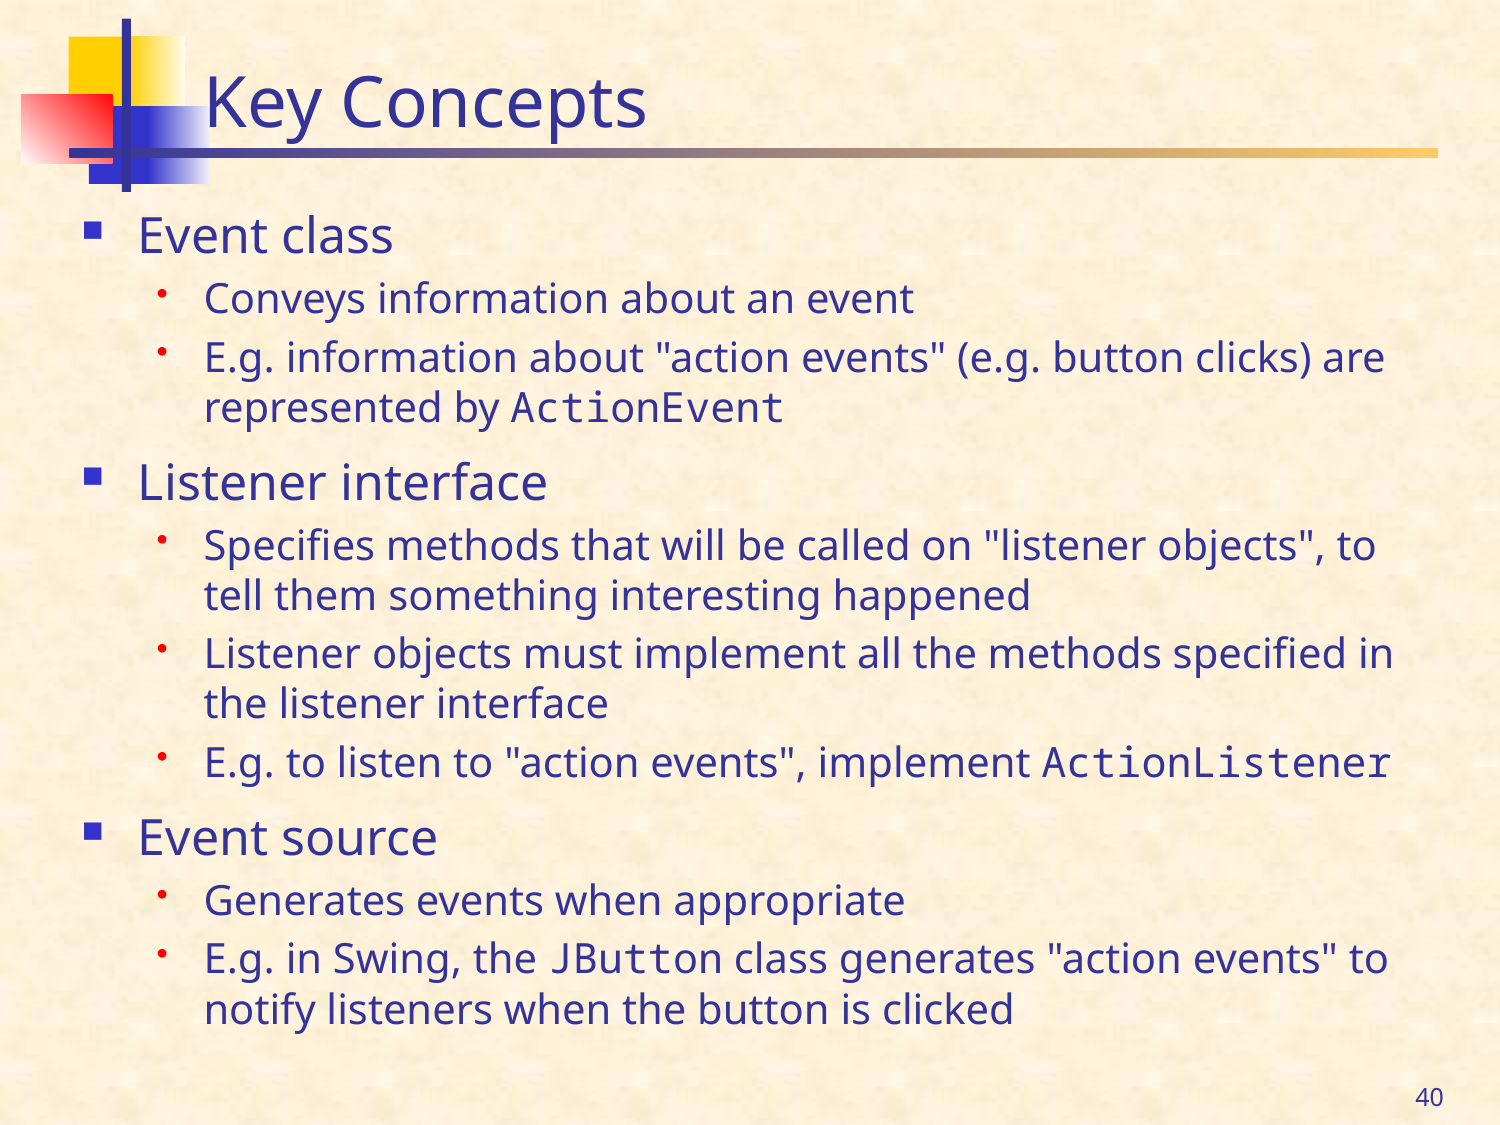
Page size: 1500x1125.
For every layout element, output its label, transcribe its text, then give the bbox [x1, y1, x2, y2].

title Key Concepts [188, 34, 1468, 150]
footer 40 [983, 1047, 1460, 1123]
list Event class Conveys information about an event E.g. information about "action events" (e.g. button clicks) are represented by ActionEvent Listener interface Specifies methods that will be called on "listener objects", to tell them something interesting happened Listener objects must implement all the methods specified in the listener interface E.g. to listen to "action events", implement ActionListener Event source Generates events when appropriate E.g. in Swing, the JButton class generates "action events" to notify listeners when the button is clicked [66, 196, 1460, 1007]
picture [0, 0, 1500, 1125]
